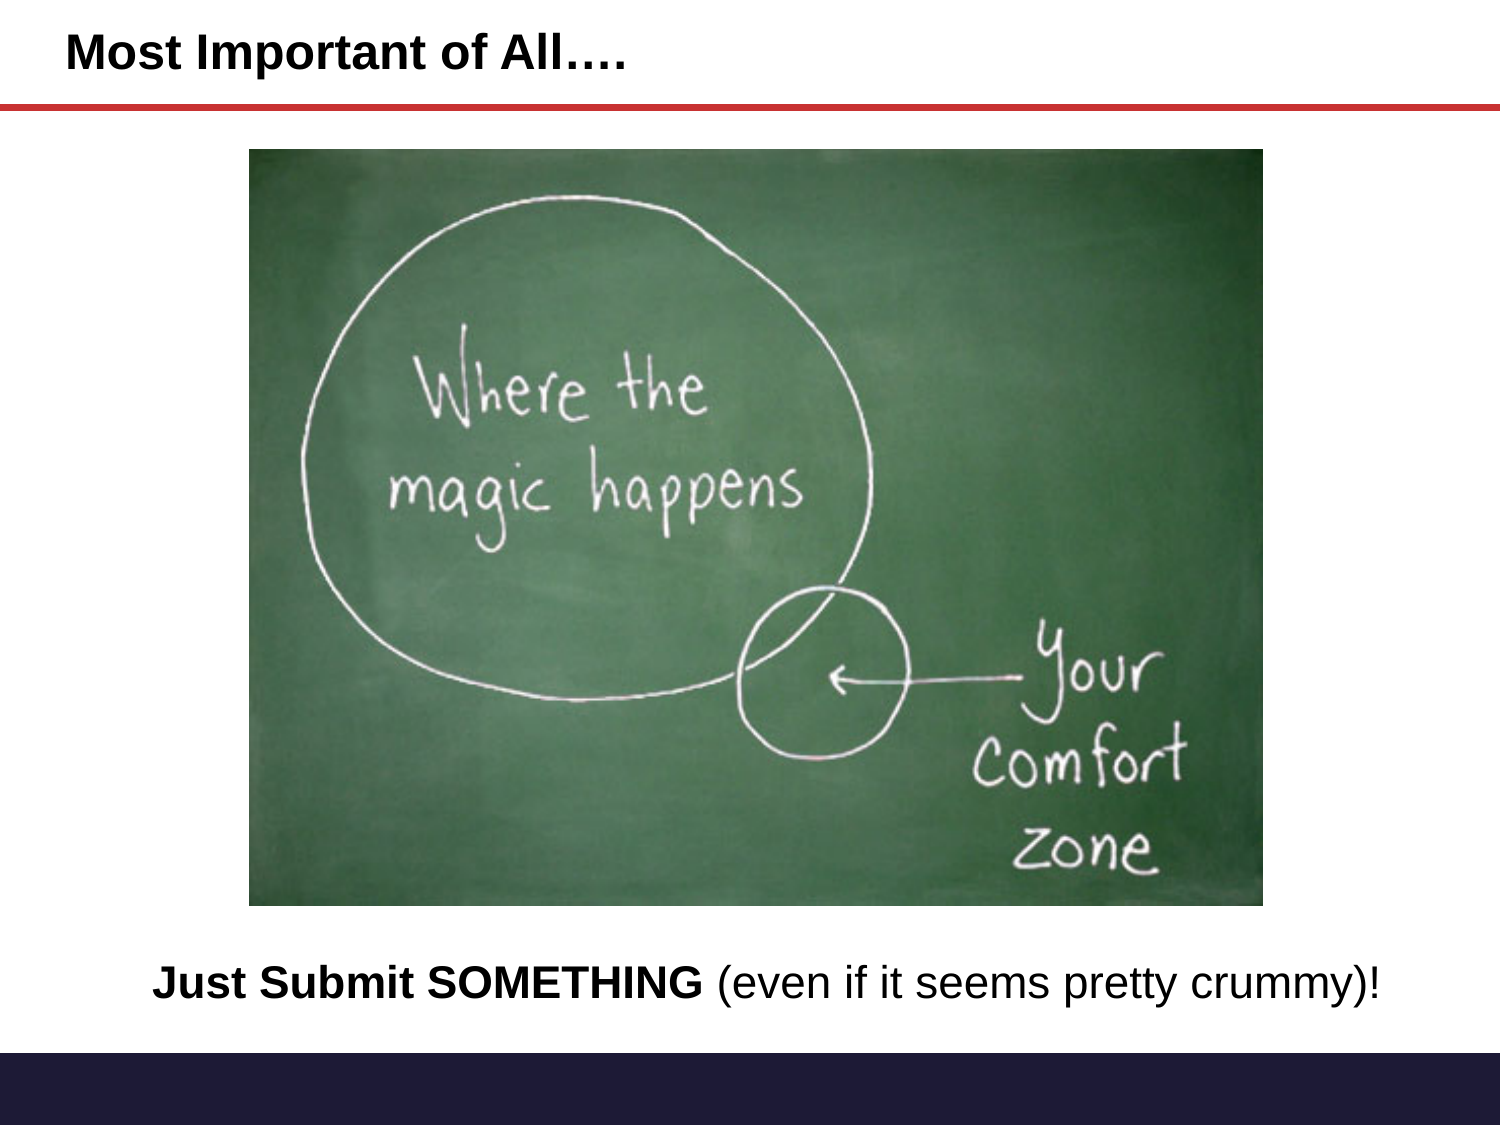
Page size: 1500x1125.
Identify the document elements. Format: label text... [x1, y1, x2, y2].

title Most Important of All…. [50, 0, 948, 108]
text_box Just Submit SOMETHING (even if it seems pretty crummy)! [49, 937, 1484, 1035]
picture [249, 149, 1263, 906]
